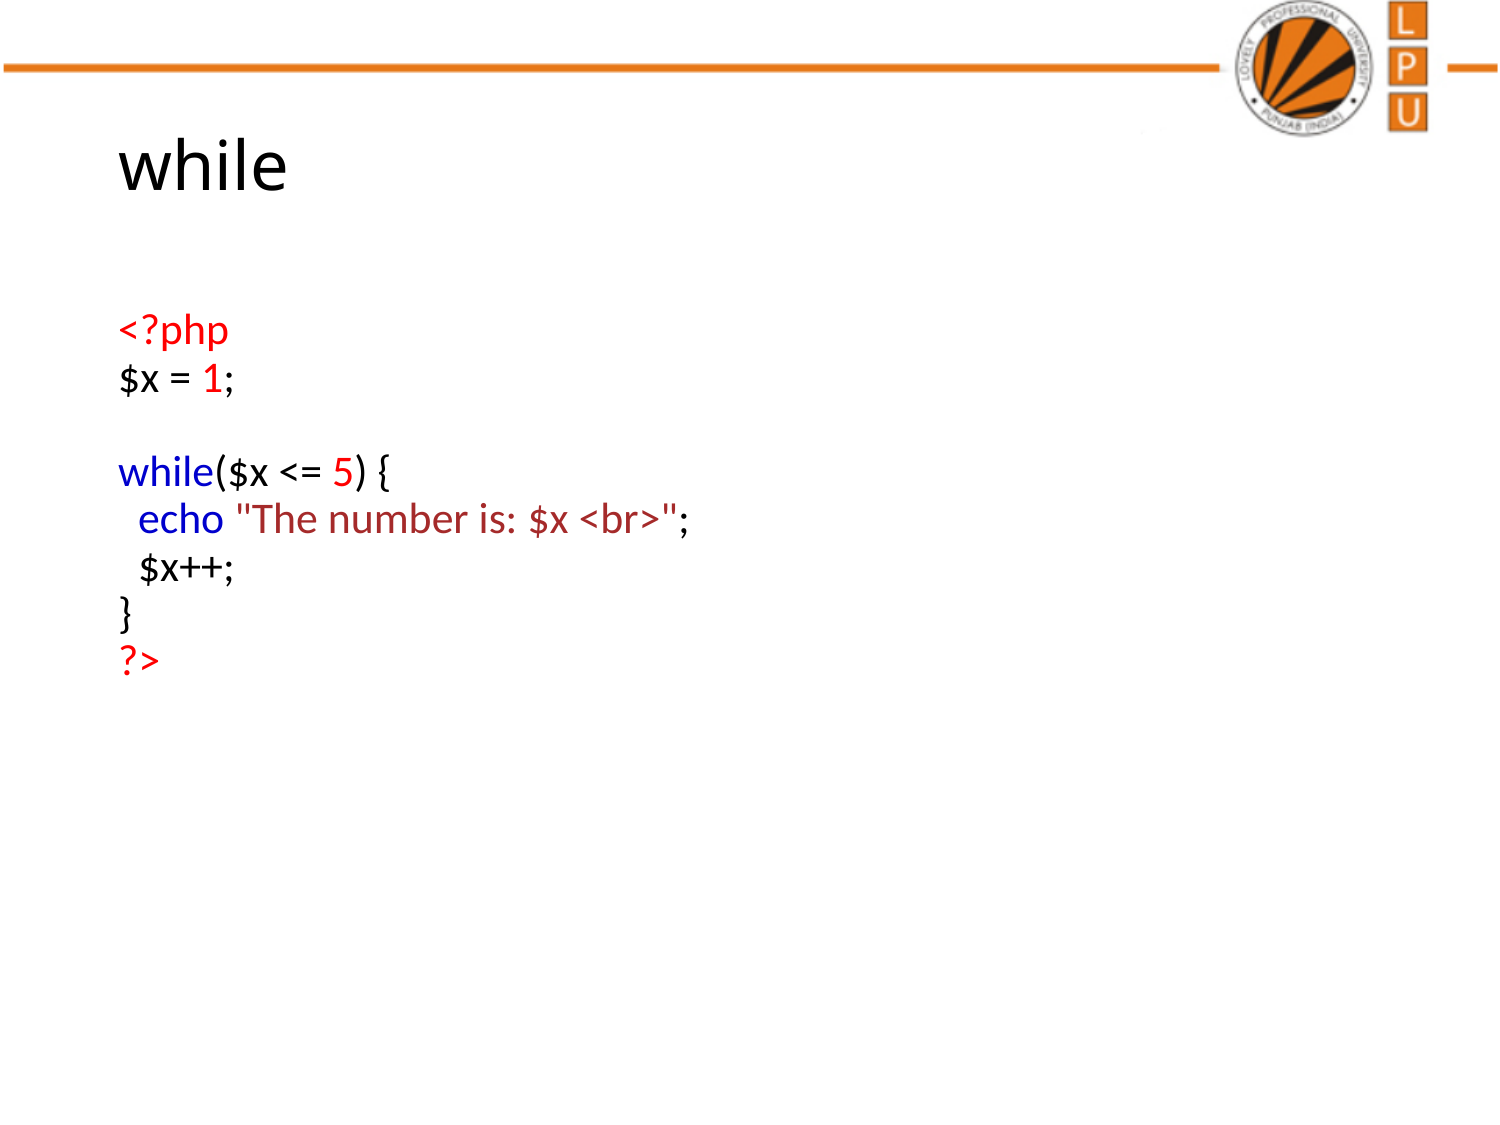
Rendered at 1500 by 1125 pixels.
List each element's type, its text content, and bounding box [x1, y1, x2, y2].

picture [3, 0, 1500, 155]
title while [103, 59, 1397, 278]
list <?php $x = 1; while($x <= 5) { echo "The number is: $x <br>"; $x++; } ?> [103, 299, 1397, 1014]
